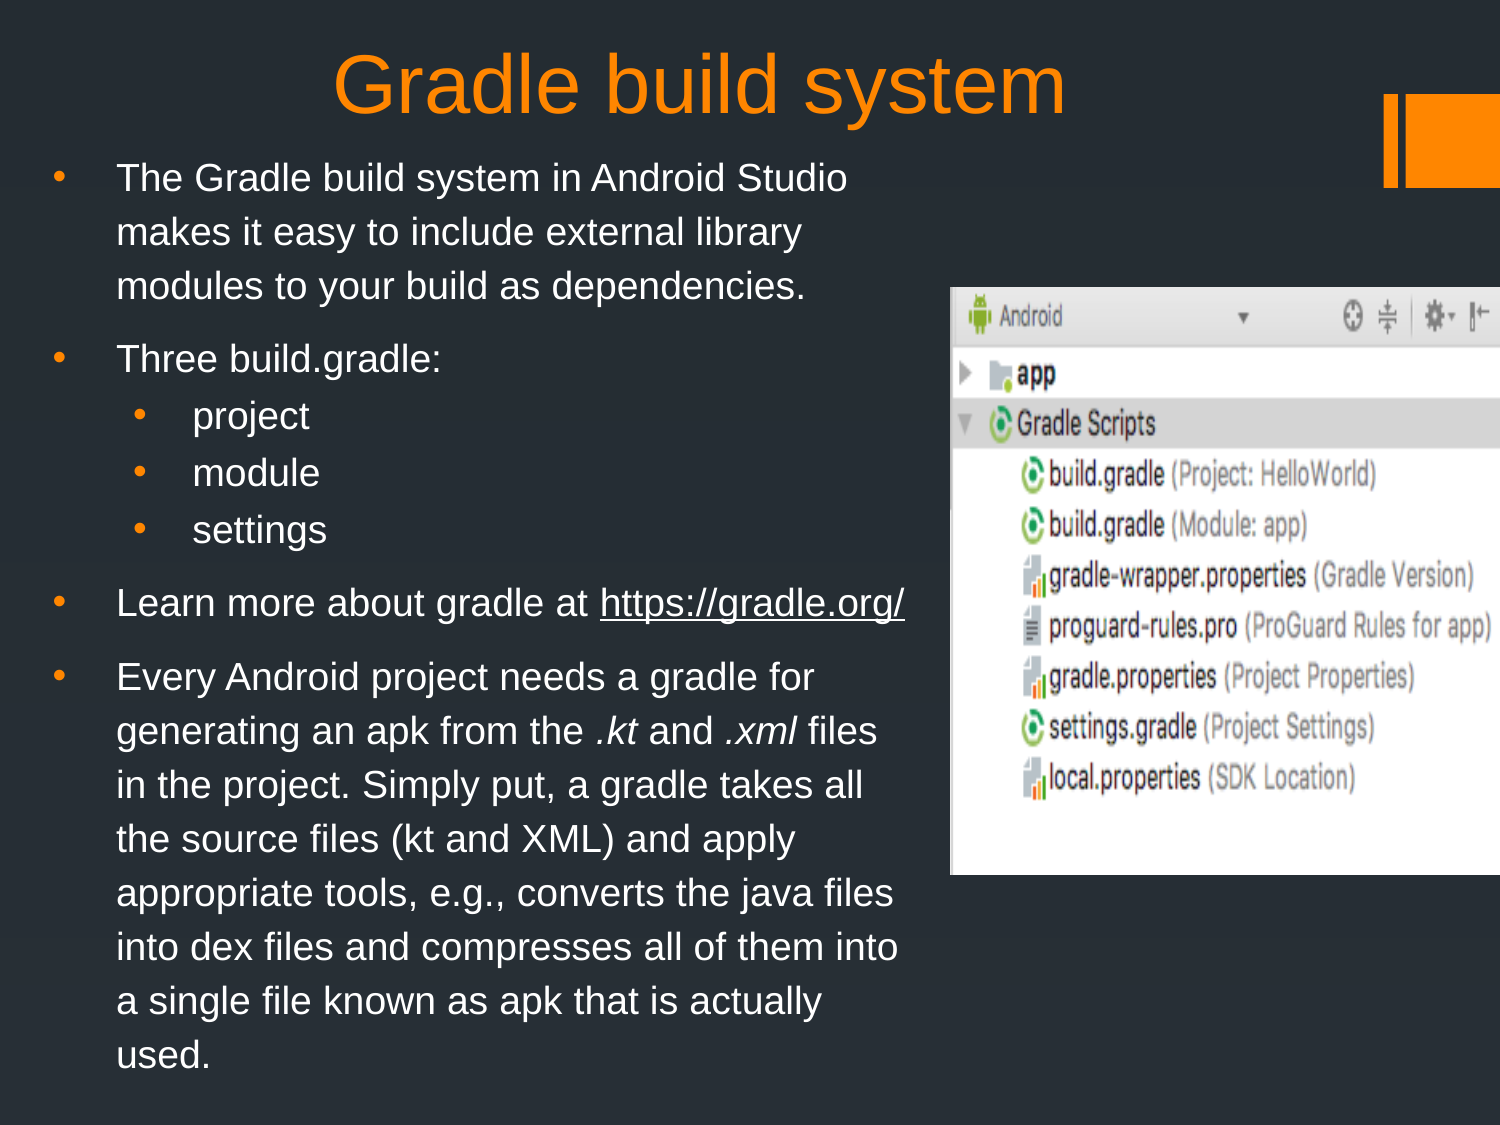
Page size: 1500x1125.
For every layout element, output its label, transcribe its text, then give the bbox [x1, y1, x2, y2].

title Gradle build system [75, 0, 1325, 138]
list The Gradle build system in Android Studio makes it easy to include external library modules to your build as dependencies. Three build.gradle: project module settings Learn more about gradle at https://gradle.org/ Every Android project needs a gradle for generating an apk from the .kt and .xml files in the project. Simply put, a gradle takes all the source files (kt and XML) and apply appropriate tools, e.g., converts the java files into dex files and compresses all of them into a single file known as apk that is actually used. [24, 137, 925, 1100]
picture [949, 286, 1500, 876]
